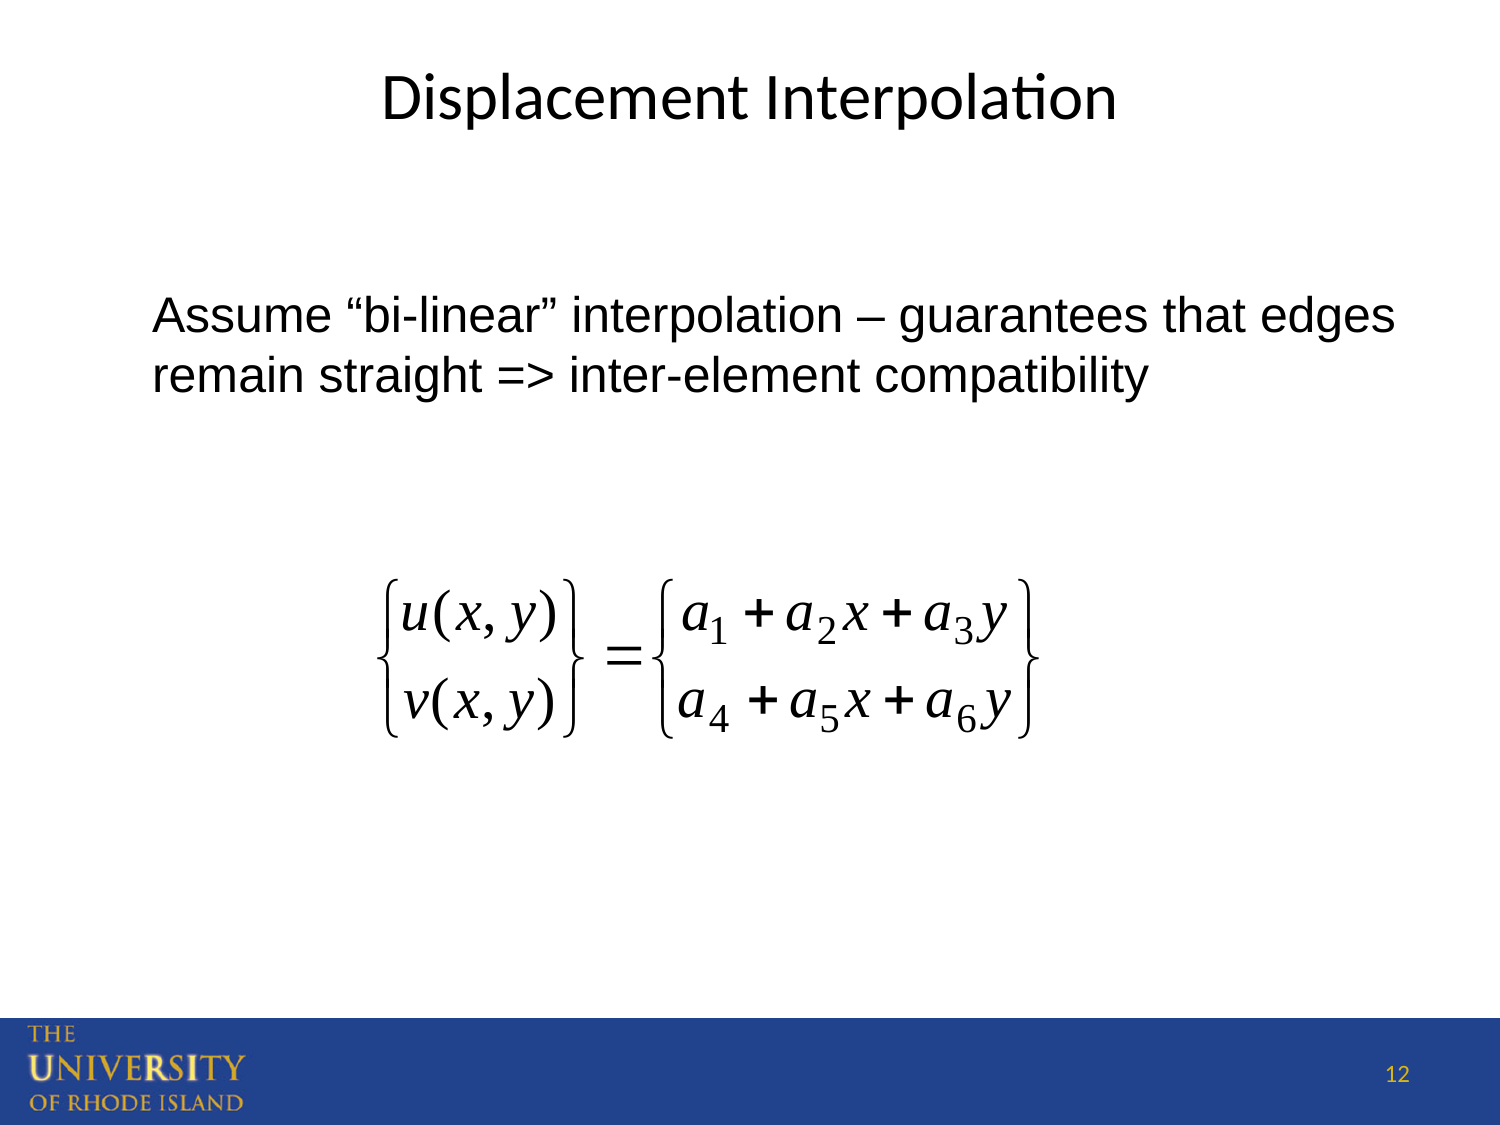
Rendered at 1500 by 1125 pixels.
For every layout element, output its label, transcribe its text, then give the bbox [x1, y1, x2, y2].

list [362, 562, 1053, 756]
title Displacement Interpolation [75, 45, 1425, 233]
picture [0, 1018, 1500, 1125]
text_box Assume “bi-linear” interpolation – guarantees that edges remain straight => inter-element compatibility [137, 274, 1413, 410]
